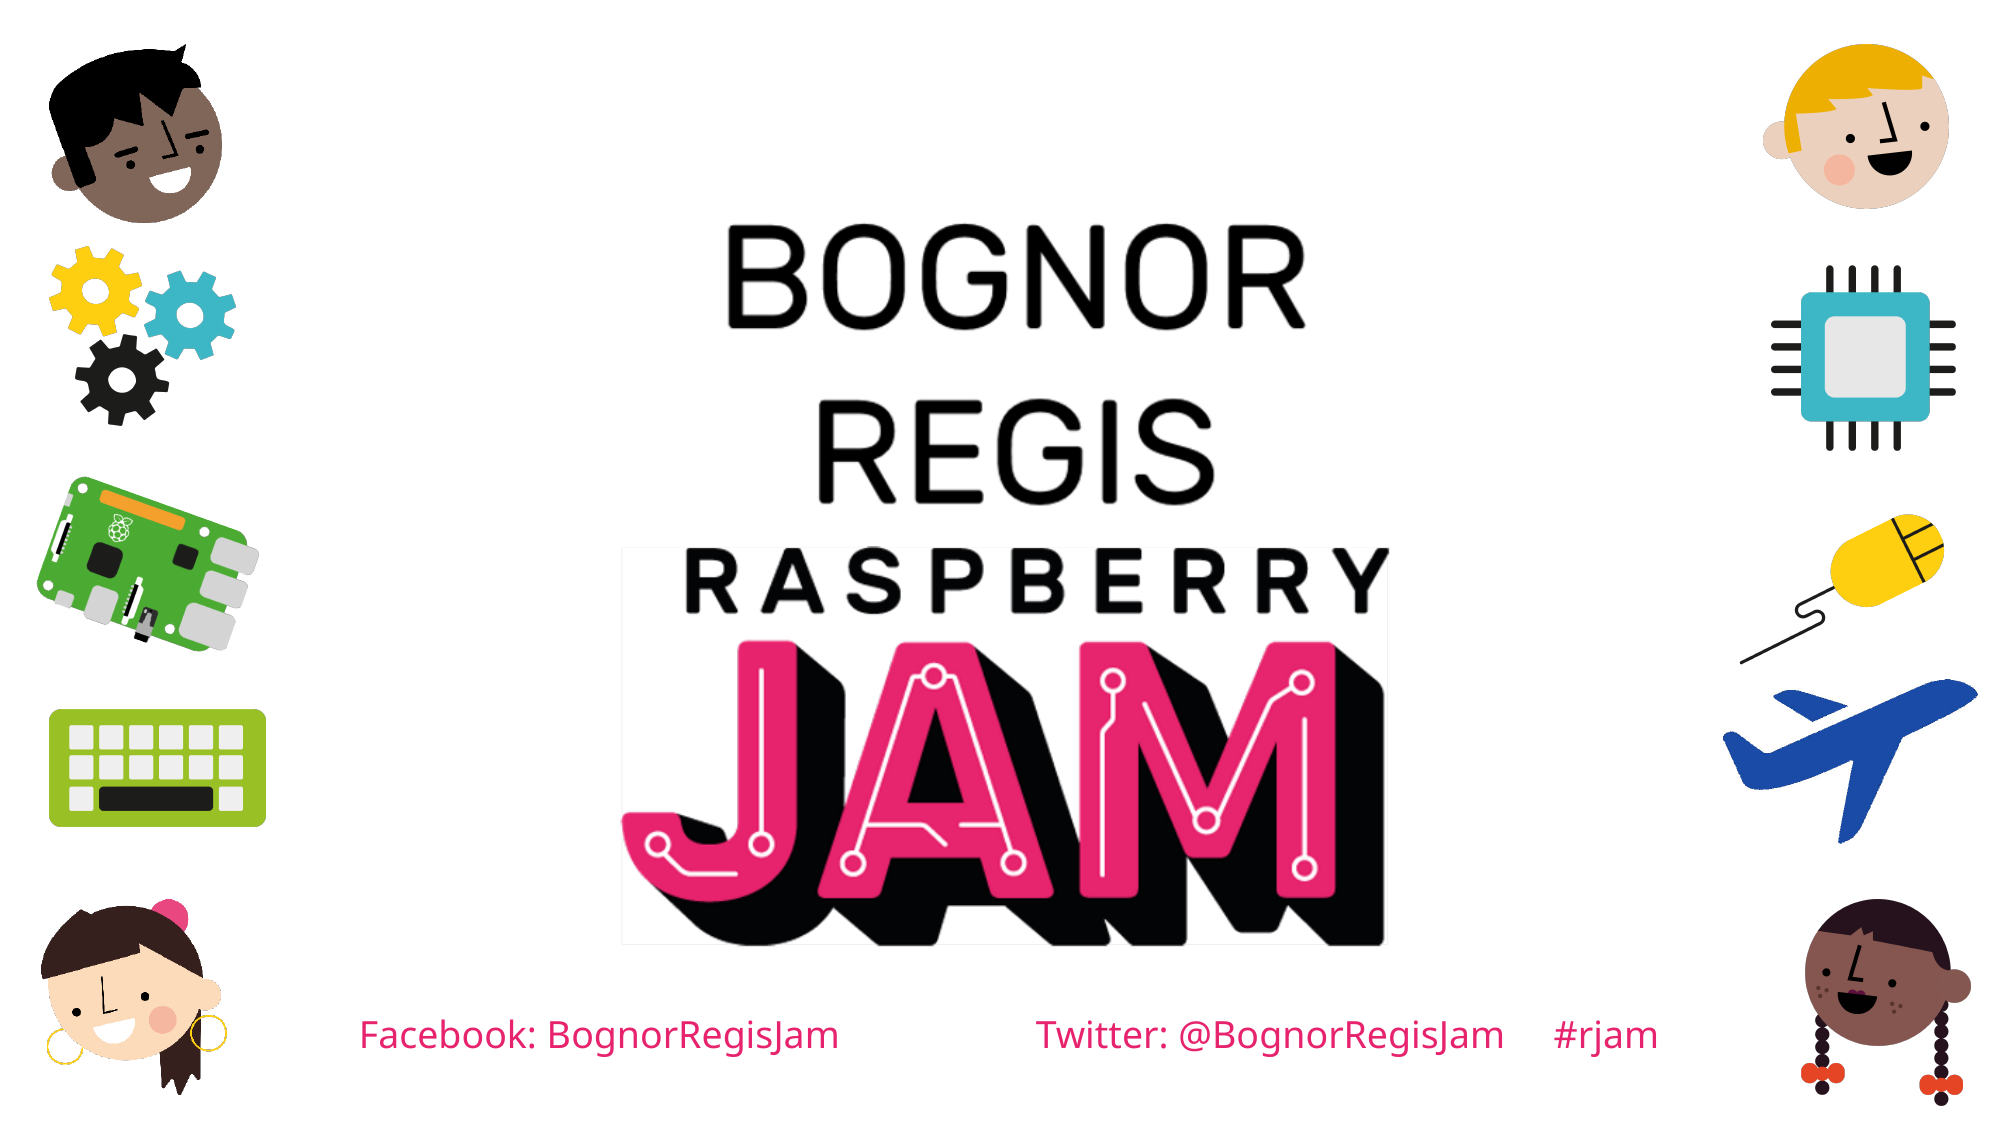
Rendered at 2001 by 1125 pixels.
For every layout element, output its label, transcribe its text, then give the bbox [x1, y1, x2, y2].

picture [1763, 44, 1949, 209]
text_box Facebook: BognorRegisJam [344, 1003, 437, 1064]
picture [1771, 265, 1956, 451]
picture [30, 473, 264, 668]
text_box Twitter: @BognorRegisJam #rjam [1572, 1003, 1675, 1064]
picture [49, 44, 222, 223]
picture [41, 899, 227, 1095]
picture [1801, 899, 1971, 1106]
picture [1713, 503, 1955, 671]
picture [49, 709, 266, 827]
picture [1723, 679, 1978, 844]
picture [49, 246, 236, 426]
picture [442, 0, 1568, 1125]
